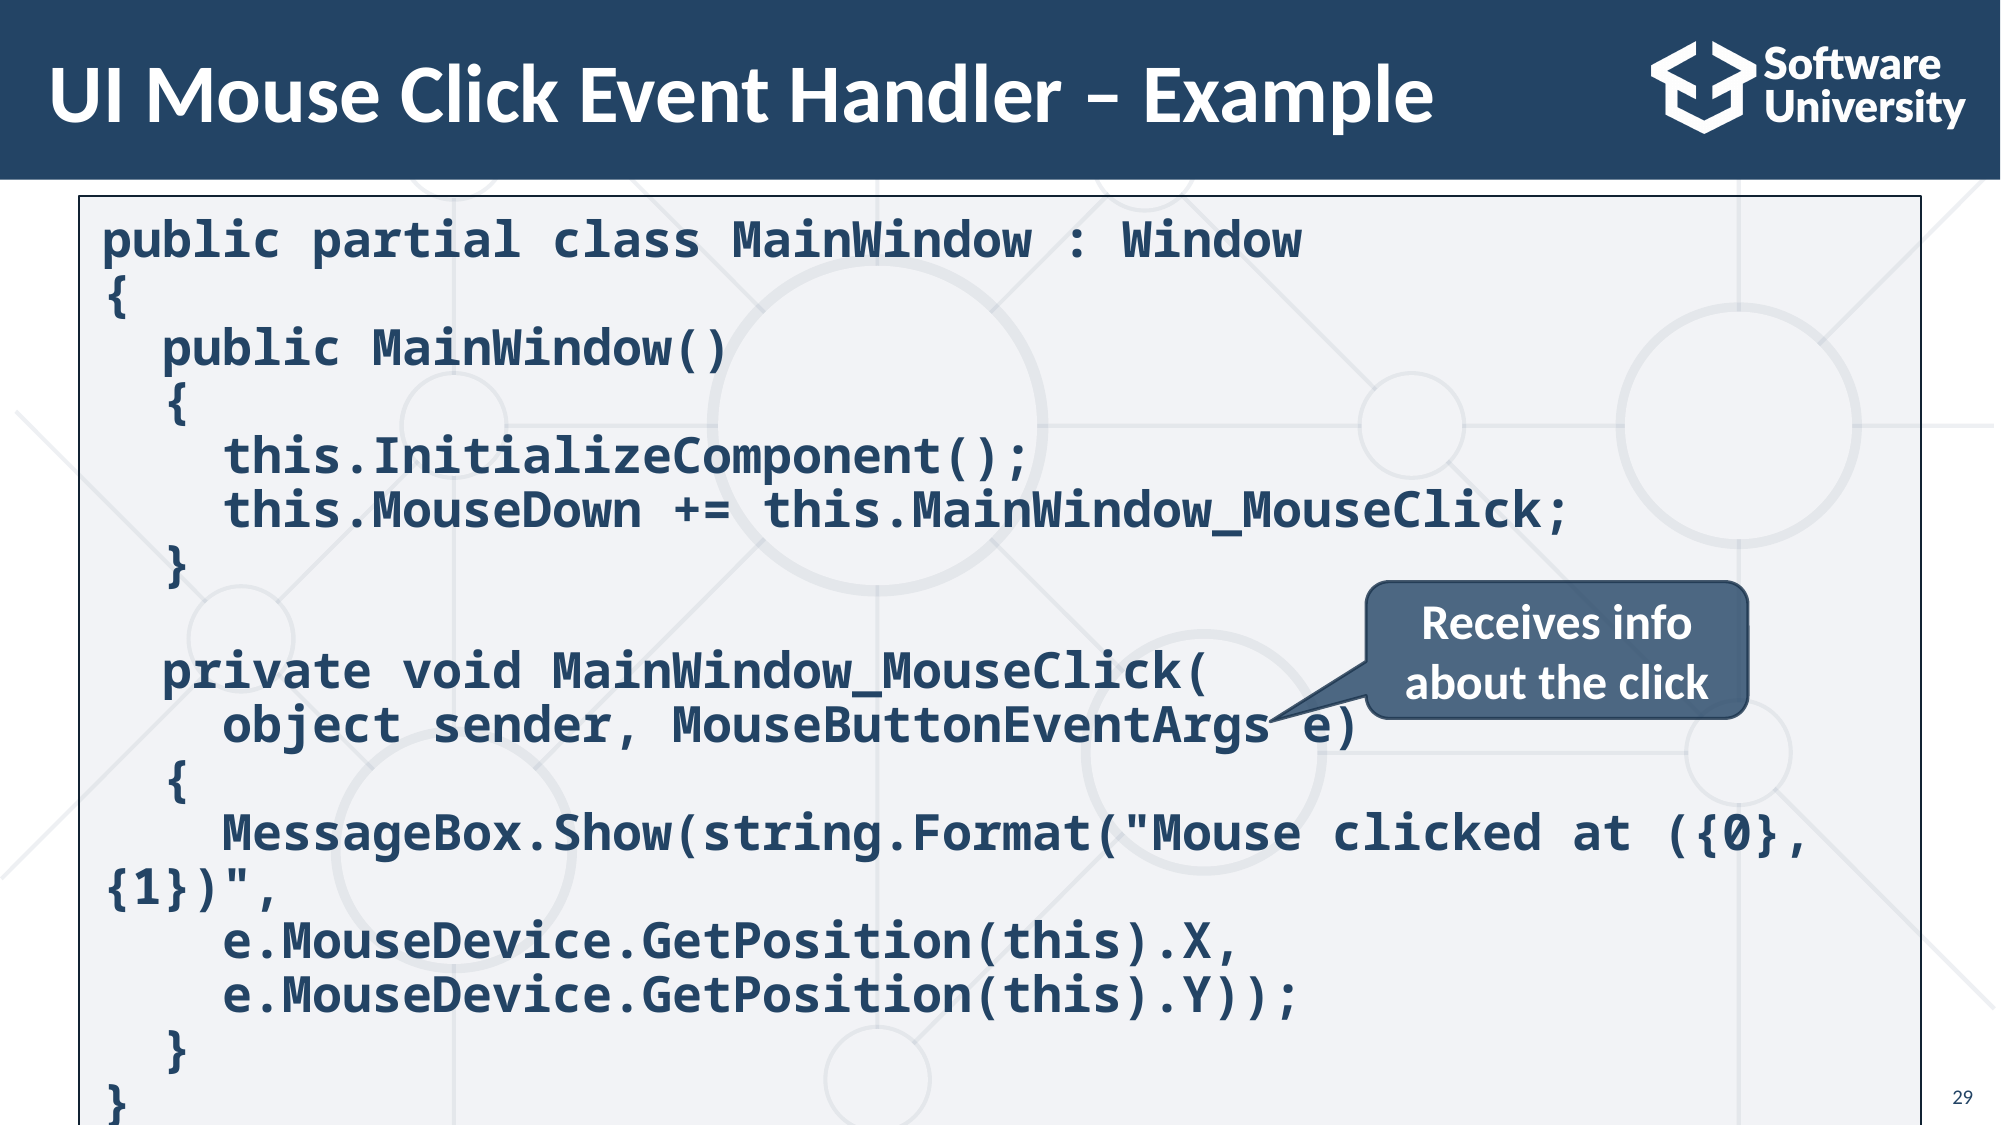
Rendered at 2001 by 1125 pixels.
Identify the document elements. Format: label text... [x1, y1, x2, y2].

picture [1651, 41, 1966, 134]
text_box public partial class MainWindow : Window { public MainWindow() { this.InitializeComponent(); this.MouseDown += this.MainWindow_MouseClick; } private void MainWindow_MouseClick( object sender, MouseButtonEventArgs e) { MessageBox.Show(string.Format("Mouse clicked at ({0}, {1})", e.MouseDevice.GetPosition(this).X, e.MouseDevice.GetPosition(this).Y)); } } [78, 196, 1922, 1125]
text_box Receives info about the click [1268, 579, 1751, 724]
title UI Mouse Click Event Handler – Example [31, 16, 1625, 162]
slide_number 29 [1927, 1067, 1989, 1117]
